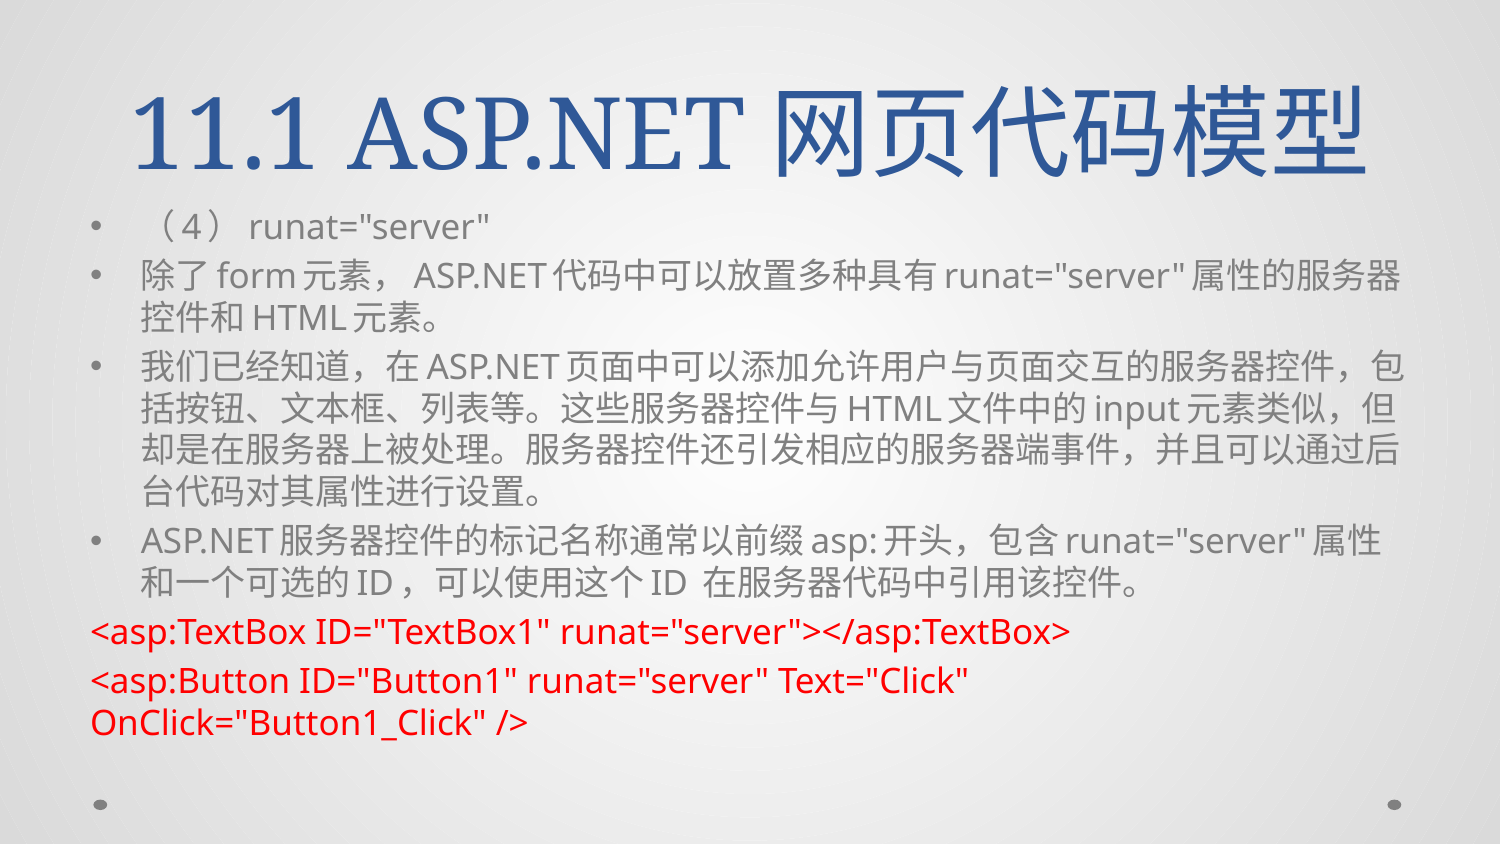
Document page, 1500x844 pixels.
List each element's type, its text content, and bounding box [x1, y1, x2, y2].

title 11.1 ASP.NET网页代码模型 [75, 0, 1425, 196]
list （4）runat="server" 除了form元素，ASP.NET代码中可以放置多种具有runat="server"属性的服务器控件和HTML元素。 我们已经知道，在ASP.NET页面中可以添加允许用户与页面交互的服务器控件，包括按钮、文本框、列表等。这些服务器控件与HTML文件中的input元素类似，但却是在服务器上被处理。服务器控件还引发相应的服务器端事件，并且可以通过后台代码对其属性进行设置。 ASP.NET服务器控件的标记名称通常以前缀asp:开头，包含runat="server"属性和一个可选的ID，可以使用这个ID 在服务器代码中引用该控件。 <asp:TextBox ID="TextBox1" runat="server"></asp:TextBox> <asp:Button ID="Button1" runat="server" Text="Click" OnClick="Button1_Click" /> [75, 196, 1425, 754]
